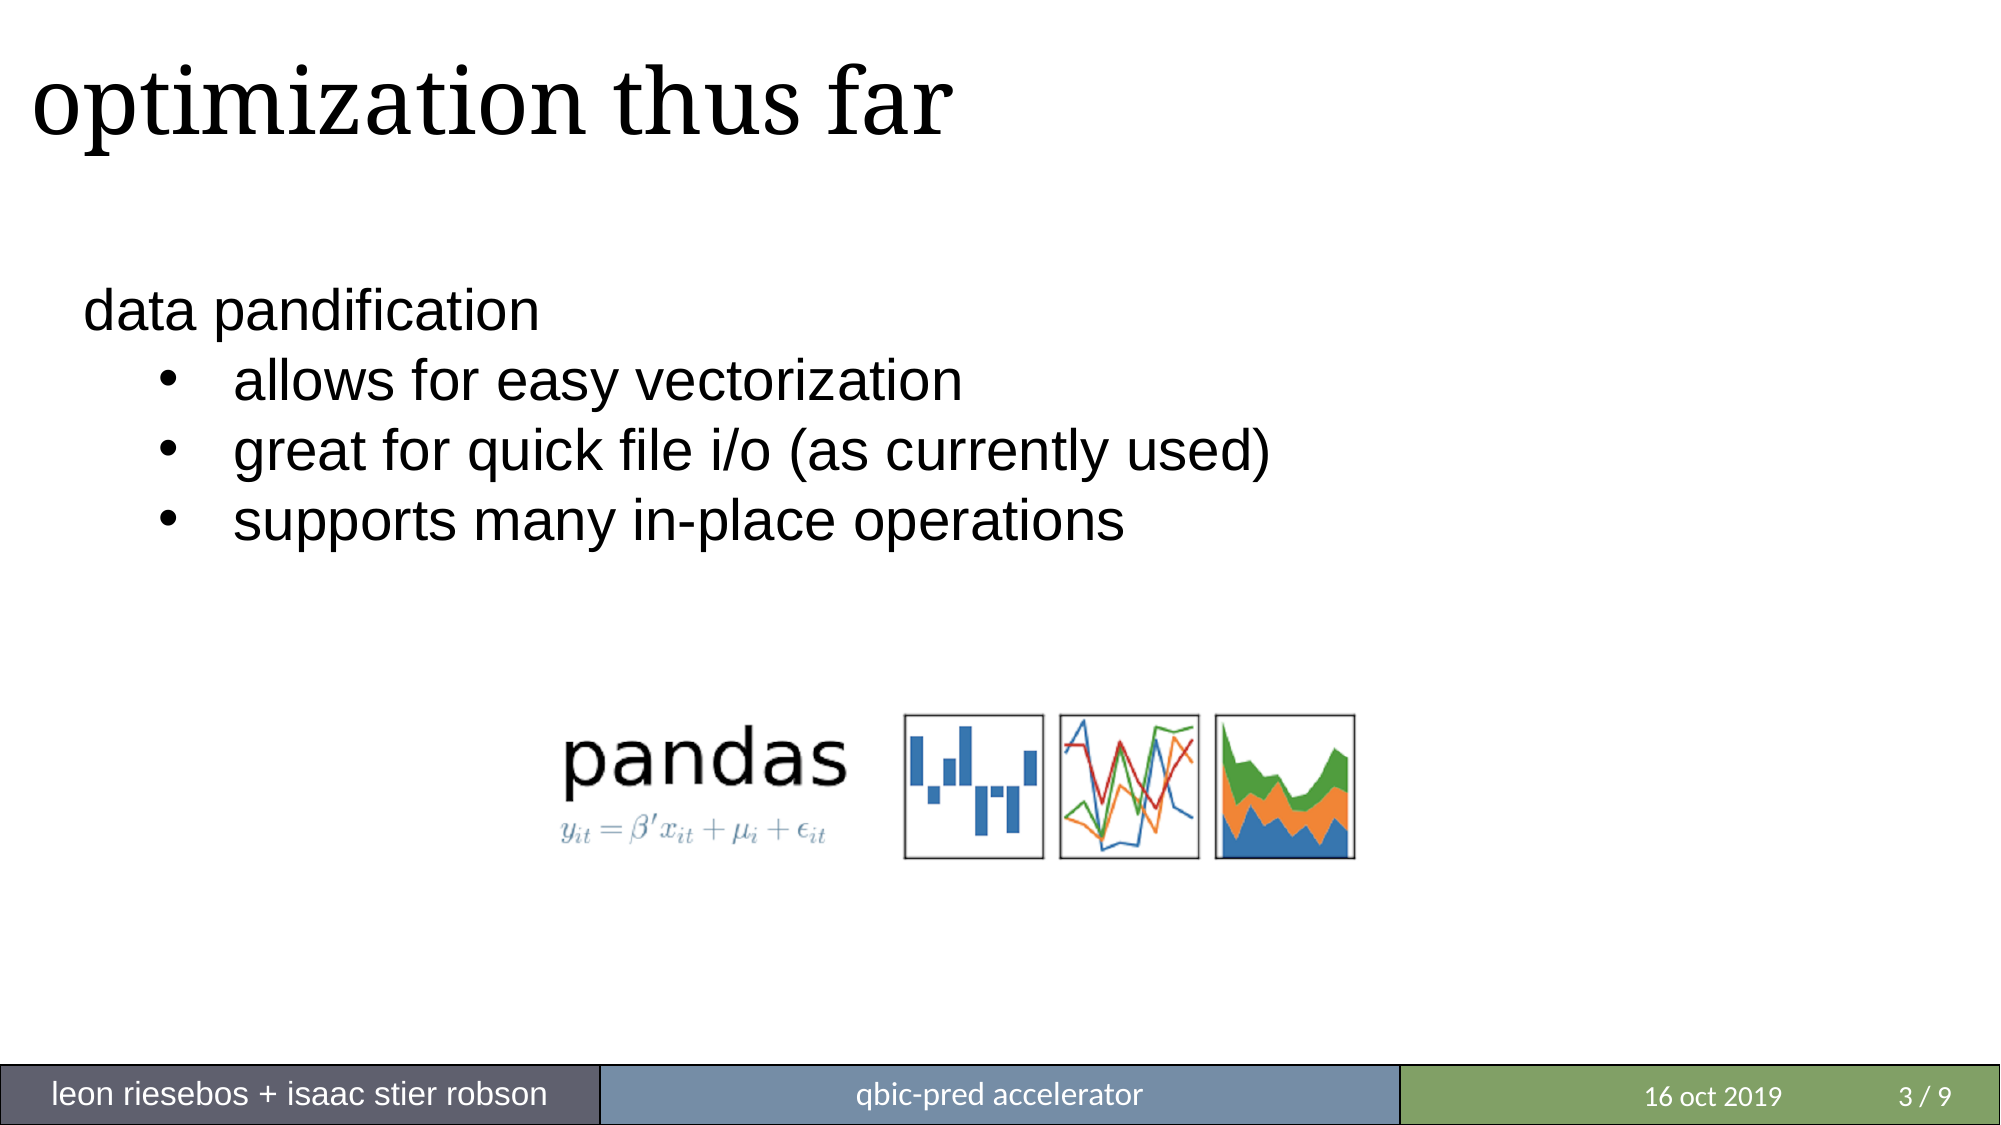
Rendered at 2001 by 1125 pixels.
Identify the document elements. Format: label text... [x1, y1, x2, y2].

text_box 16 oct 2019 3 / 9 [1401, 1064, 2000, 1125]
text_box leon riesebos + isaac stier robson [0, 1064, 599, 1125]
text_box qbic-pred accelerator [599, 1064, 1401, 1125]
text_box data pandification allows for easy vectorization great for quick file i/o (as currently used) supports many in-place operations [68, 264, 1932, 560]
picture [517, 619, 1376, 942]
title optimization thus far [15, 47, 1878, 265]
